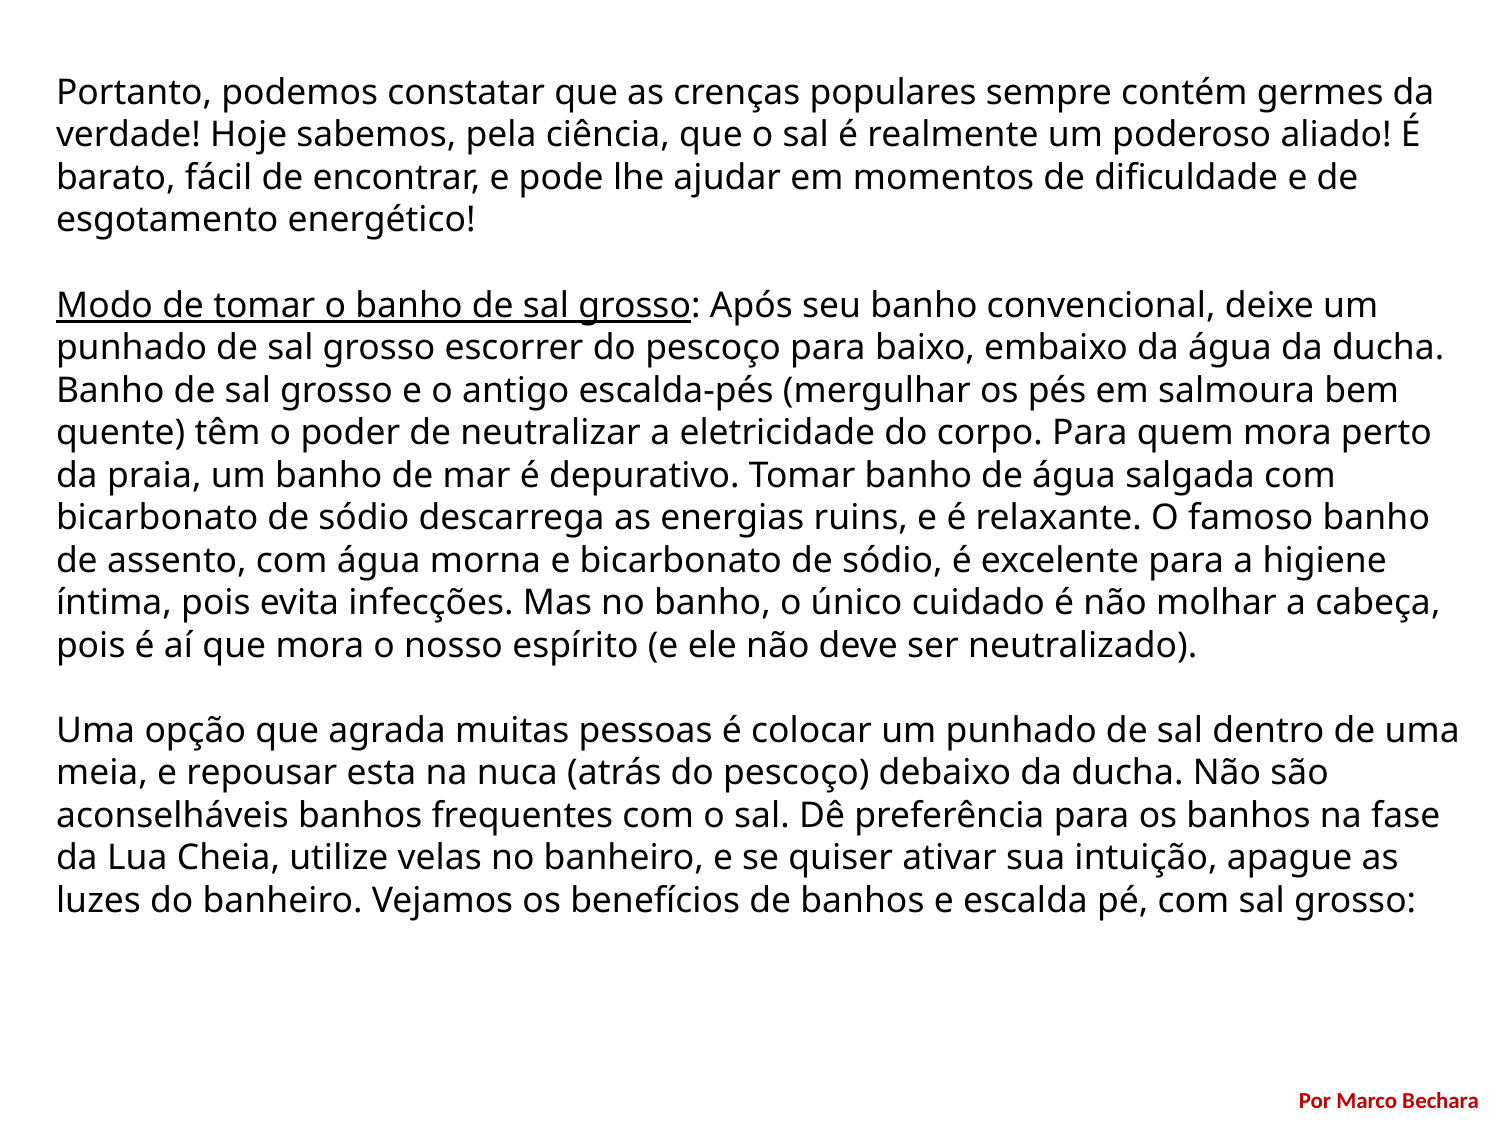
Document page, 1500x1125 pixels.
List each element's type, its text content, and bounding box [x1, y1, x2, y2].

text_box Por Marco Bechara [1275, 1078, 1500, 1121]
text_box Portanto, podemos constatar que as crenças populares sempre contém germes da verdade! Hoje sabemos, pela ciência, que o sal é realmente um poderoso aliado! É barato, fácil de encontrar, e pode lhe ajudar em momentos de dificuldade e de esgotamento energético! Modo de tomar o banho de sal grosso: Após seu banho convencional, deixe um punhado de sal grosso escorrer do pescoço para baixo, embaixo da água da ducha. Banho de sal grosso e o antigo escalda-pés (mergulhar os pés em salmoura bem quente) têm o poder de neutralizar a eletricidade do corpo. Para quem mora perto da praia, um banho de mar é depurativo. Tomar banho de água salgada com bicarbonato de sódio descarrega as energias ruins, e é relaxante. O famoso banho de assento, com água morna e bicarbonato de sódio, é excelente para a higiene íntima, pois evita infecções. Mas no banho, o único cuidado é não molhar a cabeça, pois é aí que mora o nosso espírito (e ele não deve ser neutralizado). Uma opção que agrada muitas pessoas é colocar um punhado de sal dentro de uma meia, e repousar esta na nuca (atrás do pescoço) debaixo da ducha. Não são aconselháveis banhos frequentes com o sal. Dê preferência para os banhos na fase da Lua Cheia, utilize velas no banheiro, e se quiser ativar sua intuição, apague as luzes do banheiro. Vejamos os benefícios de banhos e escalda pé, com sal grosso: [41, 19, 1494, 970]
